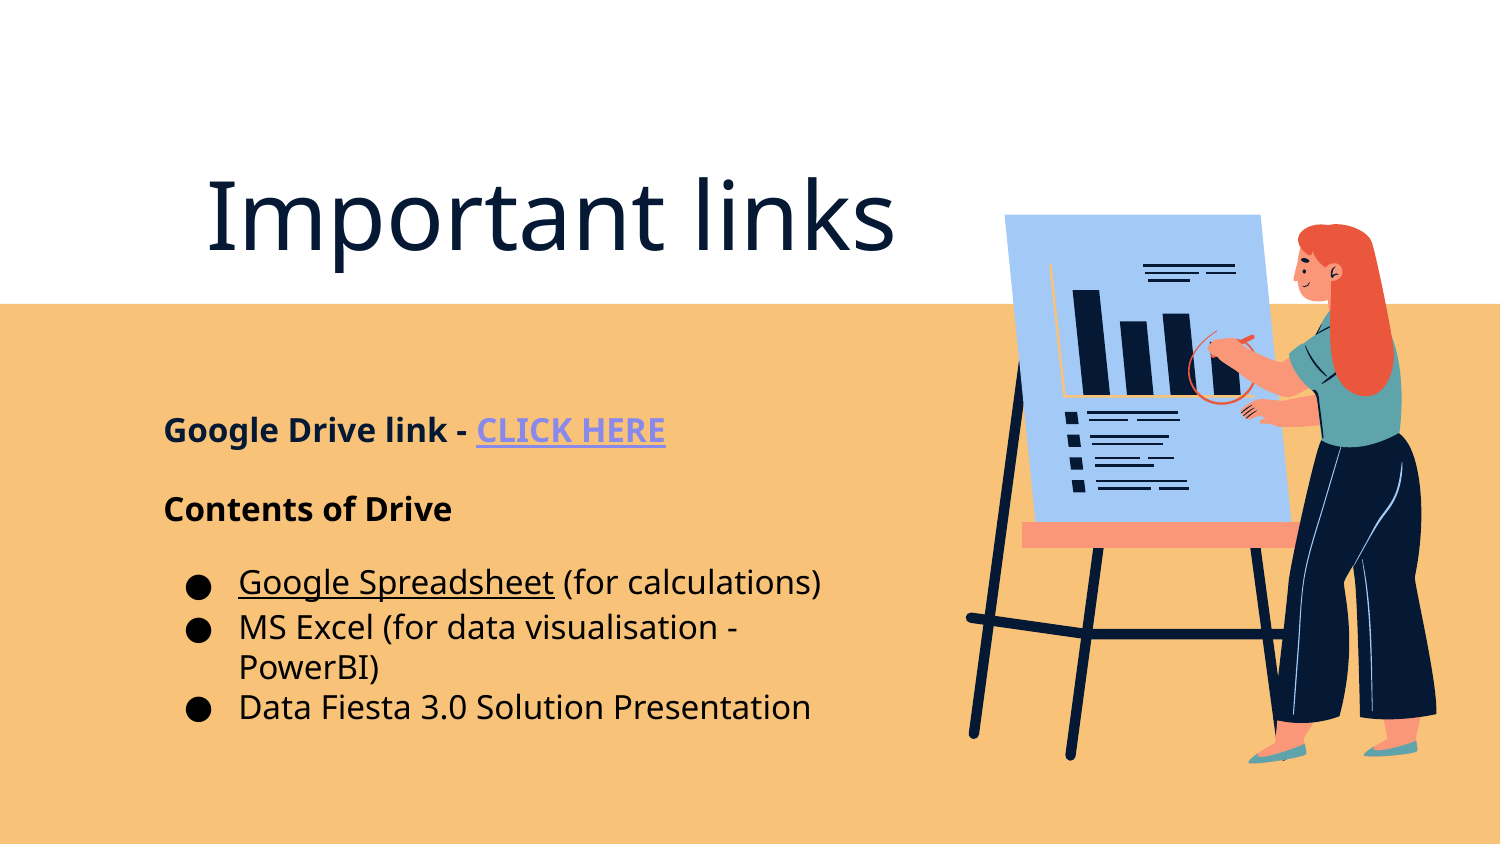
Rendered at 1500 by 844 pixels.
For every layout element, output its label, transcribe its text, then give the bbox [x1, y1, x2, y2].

title Important links [191, 155, 1162, 285]
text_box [965, 214, 1440, 764]
subtitle Google Drive link - CLICK HERE Contents of Drive Google Spreadsheet (for calculations) MS Excel (for data visualisation - PowerBI) Data Fiesta 3.0 Solution Presentation [148, 394, 869, 738]
